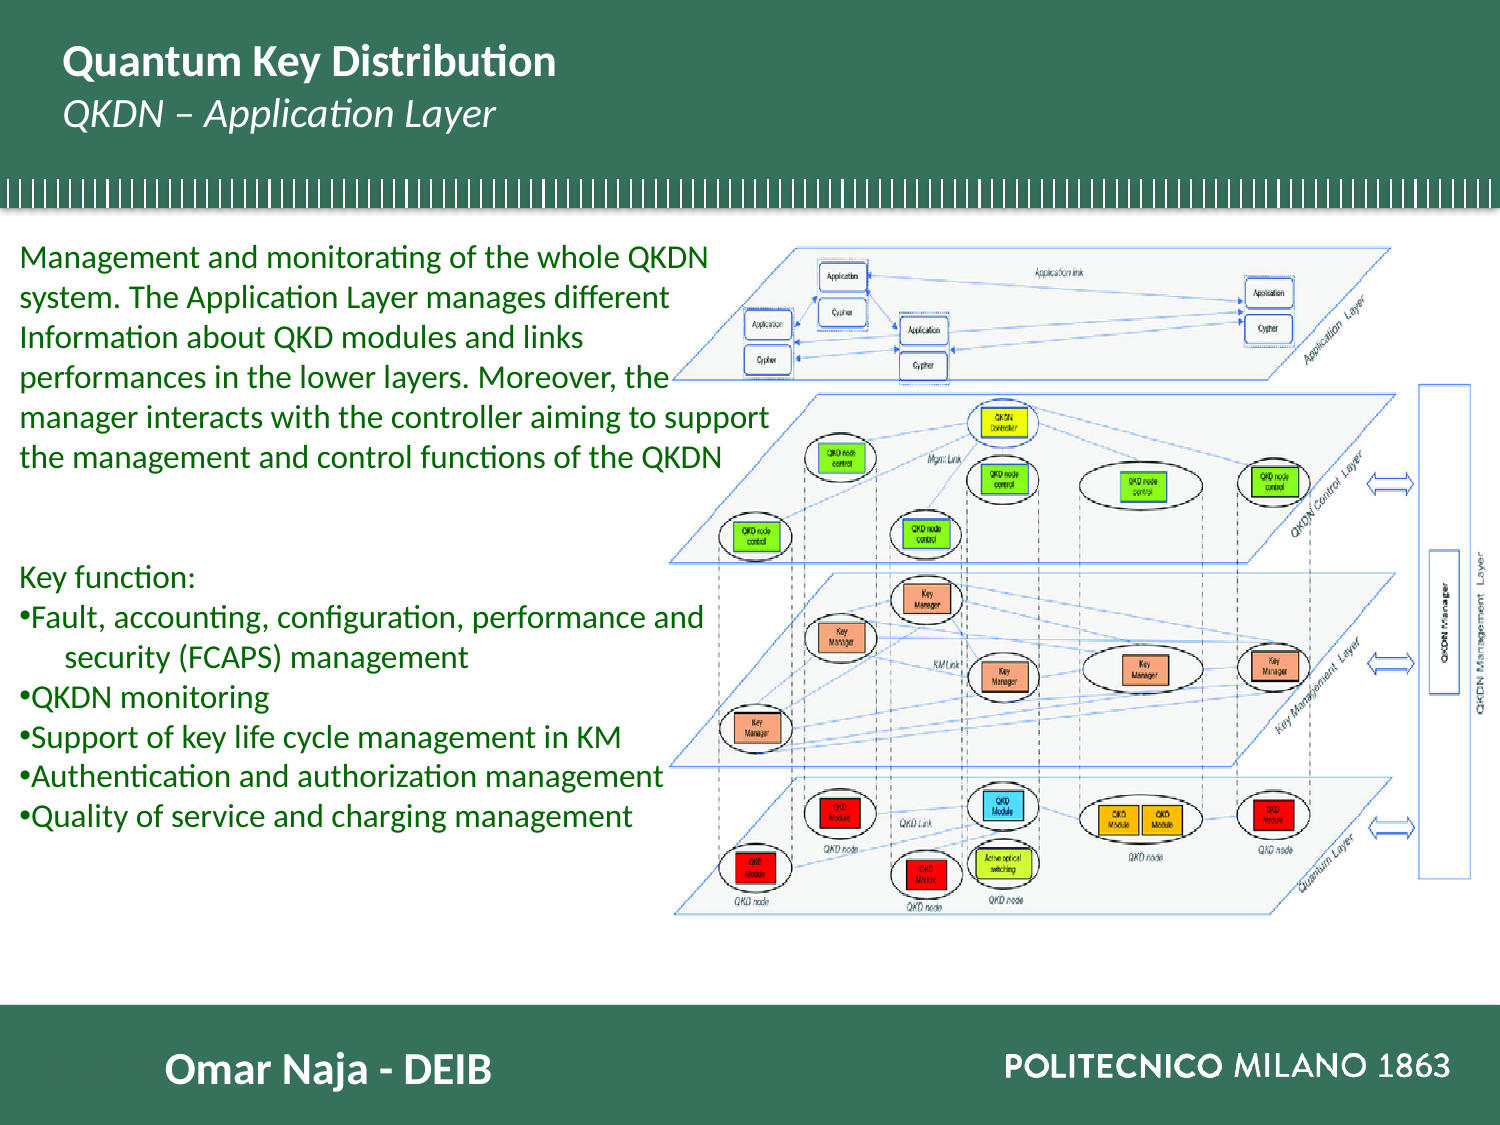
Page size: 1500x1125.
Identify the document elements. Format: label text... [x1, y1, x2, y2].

picture [667, 237, 1500, 926]
picture [999, 1041, 1456, 1089]
text_box òòòòòòOmar Naja - DEIB [3, 1031, 754, 1102]
title Quantum Key Distribution QKDN – Application Layer [47, 22, 1455, 161]
text_box Management and monitorating of the whole QKDN system. The Application Layer manages different Information about QKD modules and links performances in the lower layers. Moreover, the manager interacts with the controller aiming to support the management and control functions of the QKDN Key function: Fault, accounting, configuration, performance and security (FCAPS) management QKDN monitoring Support of key life cycle management in KM Authentication and authorization management Quality of service and charging management [4, 228, 1500, 882]
